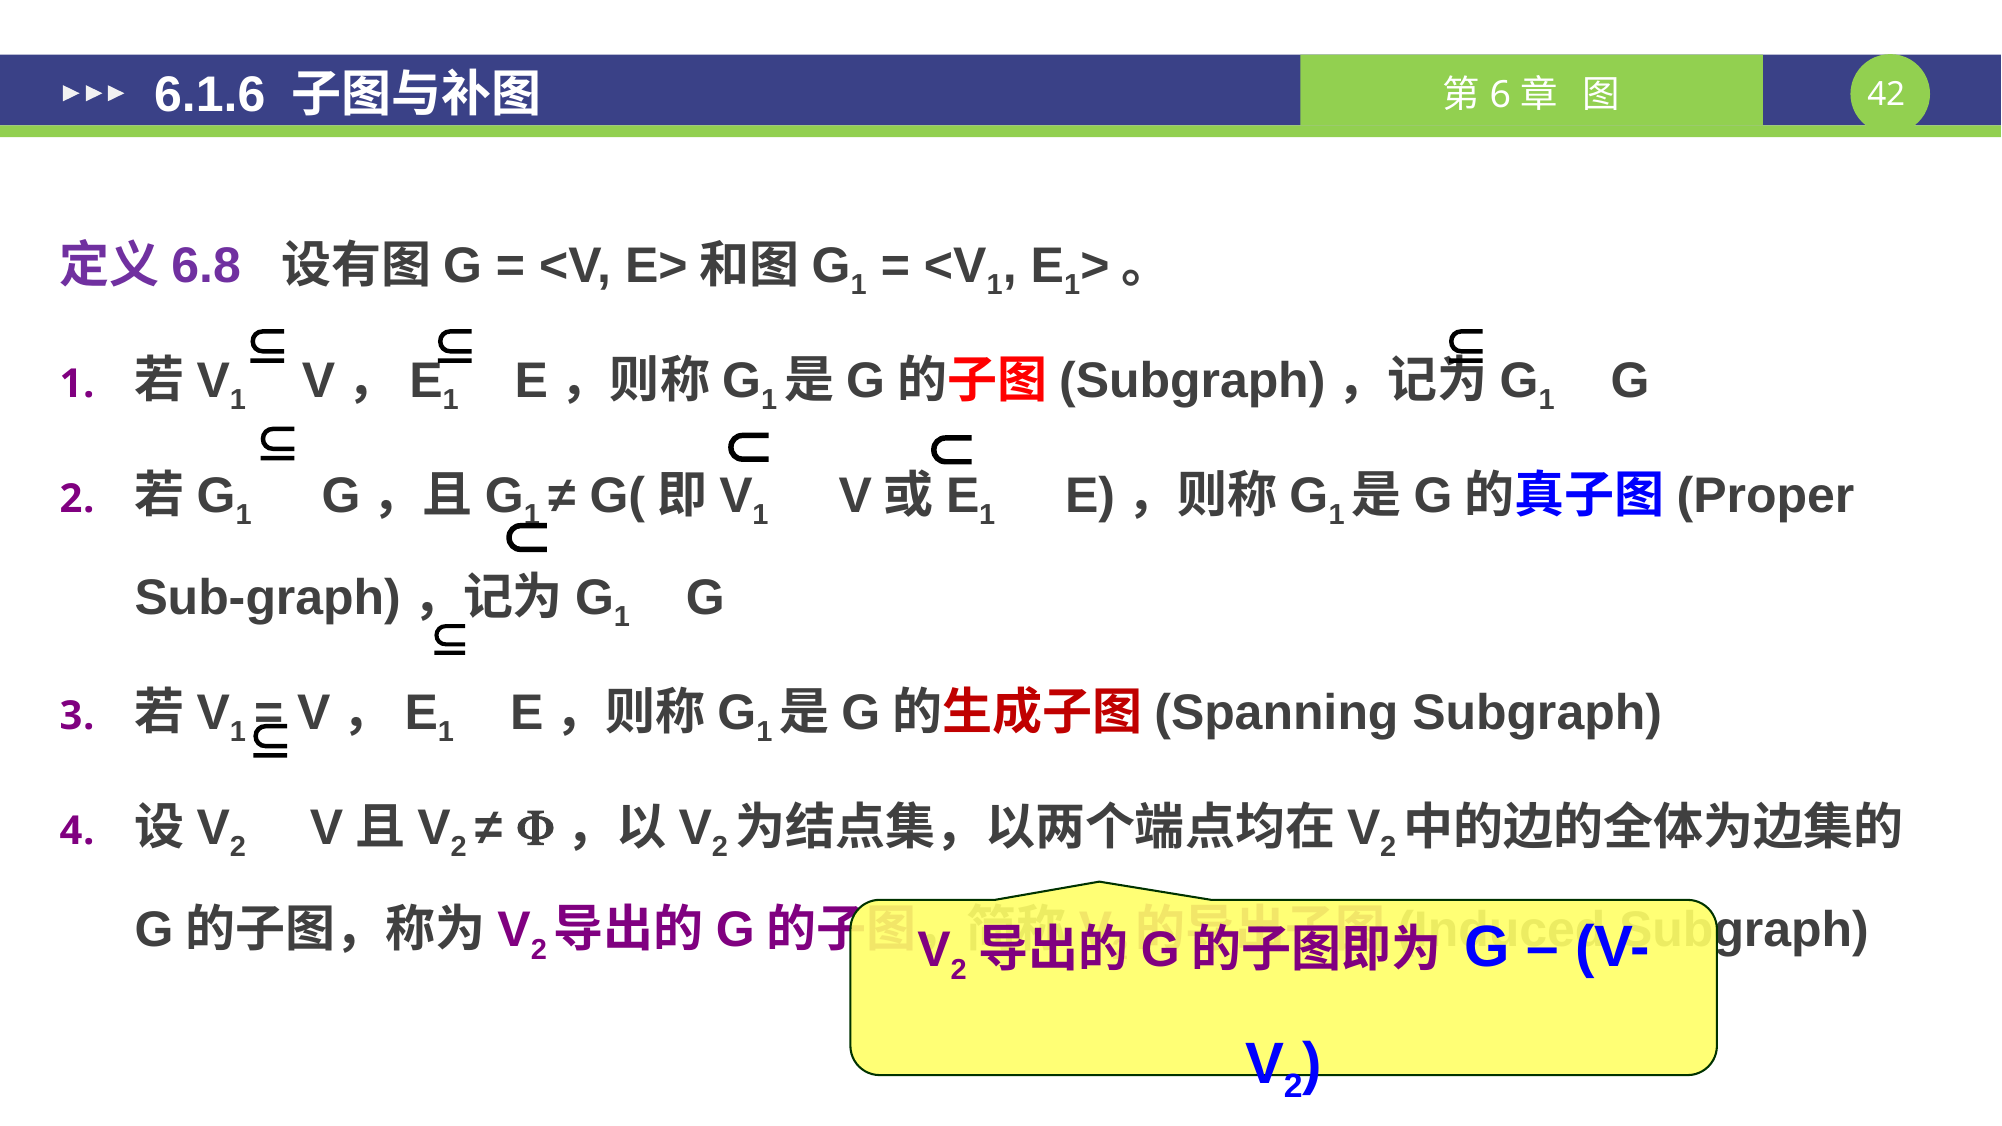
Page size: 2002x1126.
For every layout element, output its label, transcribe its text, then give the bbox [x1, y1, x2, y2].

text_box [915, 424, 989, 481]
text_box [422, 620, 478, 672]
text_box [247, 422, 309, 478]
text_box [240, 719, 301, 776]
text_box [1436, 324, 1497, 381]
title 6.1.6 子图与补图 [134, 25, 1674, 159]
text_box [425, 324, 486, 381]
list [237, 324, 298, 381]
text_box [712, 422, 786, 478]
text_box V2导出的G的子图即为 G – (V-V2) [850, 881, 1717, 1076]
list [490, 512, 564, 568]
list 定义6.8 设有图G = <V, E>和图G1 = <V1, E1>。 若V1 V，E1 E，则称G1是G的子图(Subgraph)，记为G1 G 若G1 G，且G1 ≠ G(即V1 V或E1 E)，则称G1是G的真子图(Proper Sub-graph)，记为G1 G 若V1 = V，E1 E，则称G1是G的生成子图(Spanning Subgraph) 设V2 V且V2 ≠ ，以V2为结点集，以两个端点均在V2中的边的全体为边集的G的子图，称为V2导出的G的子图，简称V2的导出子图(Induced Subgraph) [39, 188, 1930, 1052]
